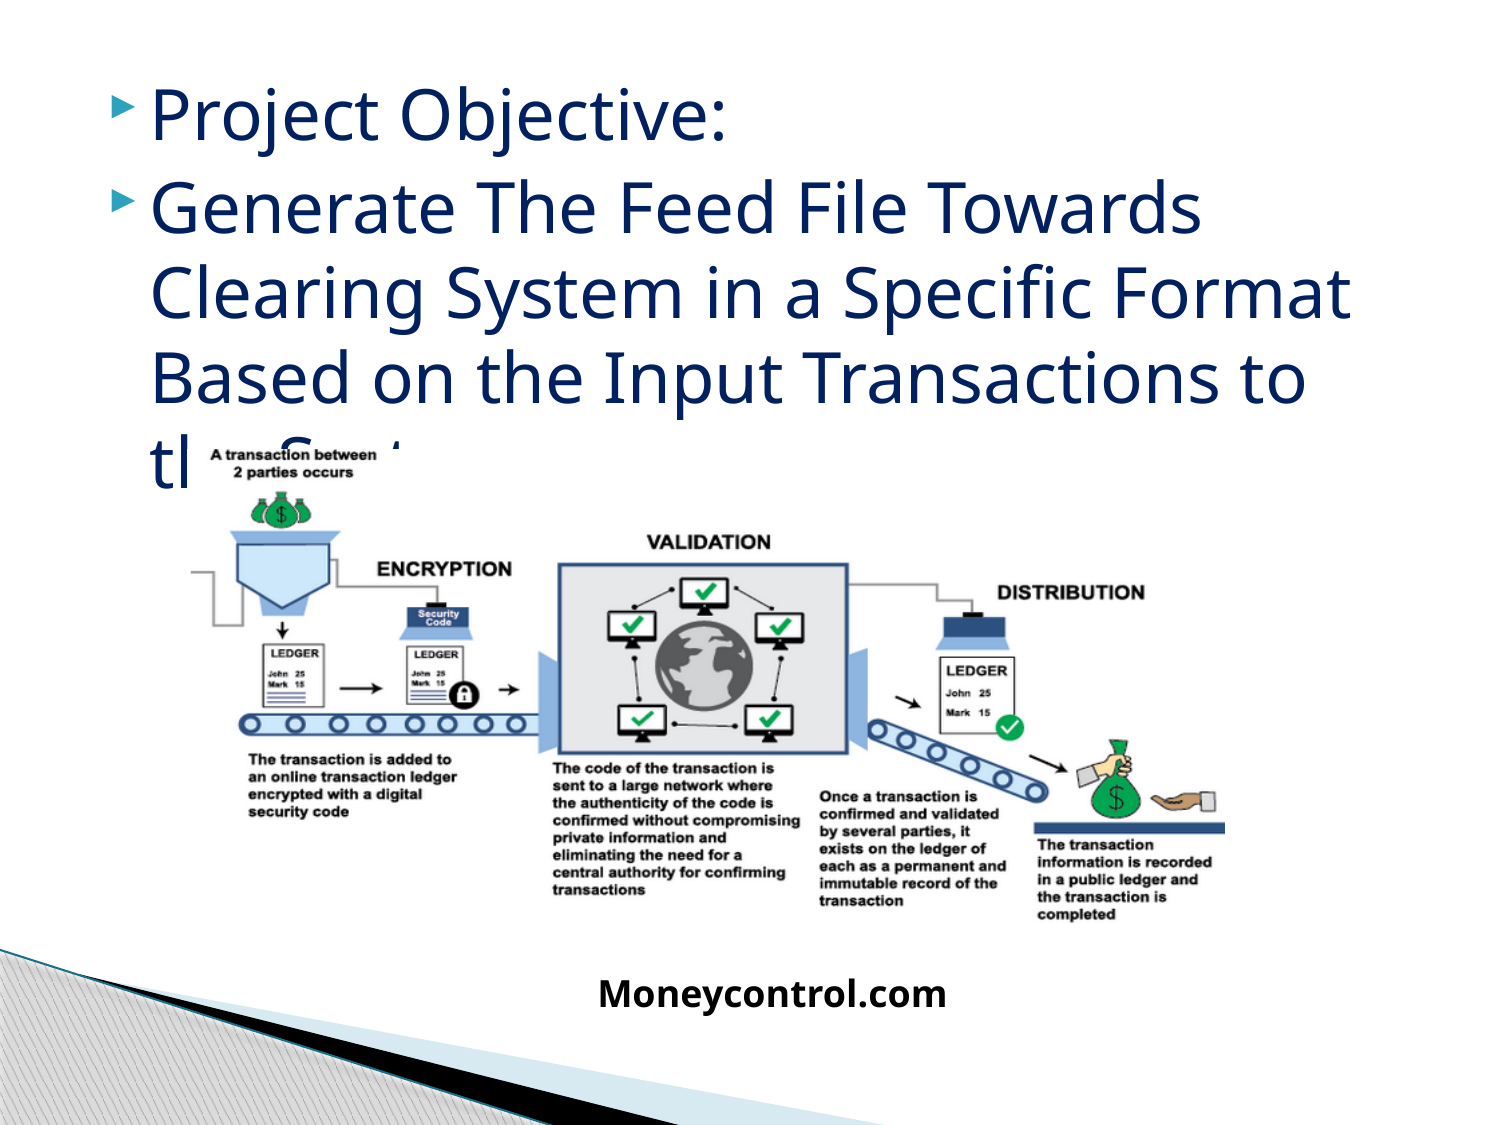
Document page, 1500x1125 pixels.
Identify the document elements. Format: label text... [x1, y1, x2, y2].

list Project Objective: Generate The Feed File Towards Clearing System in a Specific Format Based on the Input Transactions to the System. [75, 62, 1425, 600]
picture [187, 449, 1226, 926]
text_box Moneycontrol.com [582, 962, 963, 1023]
